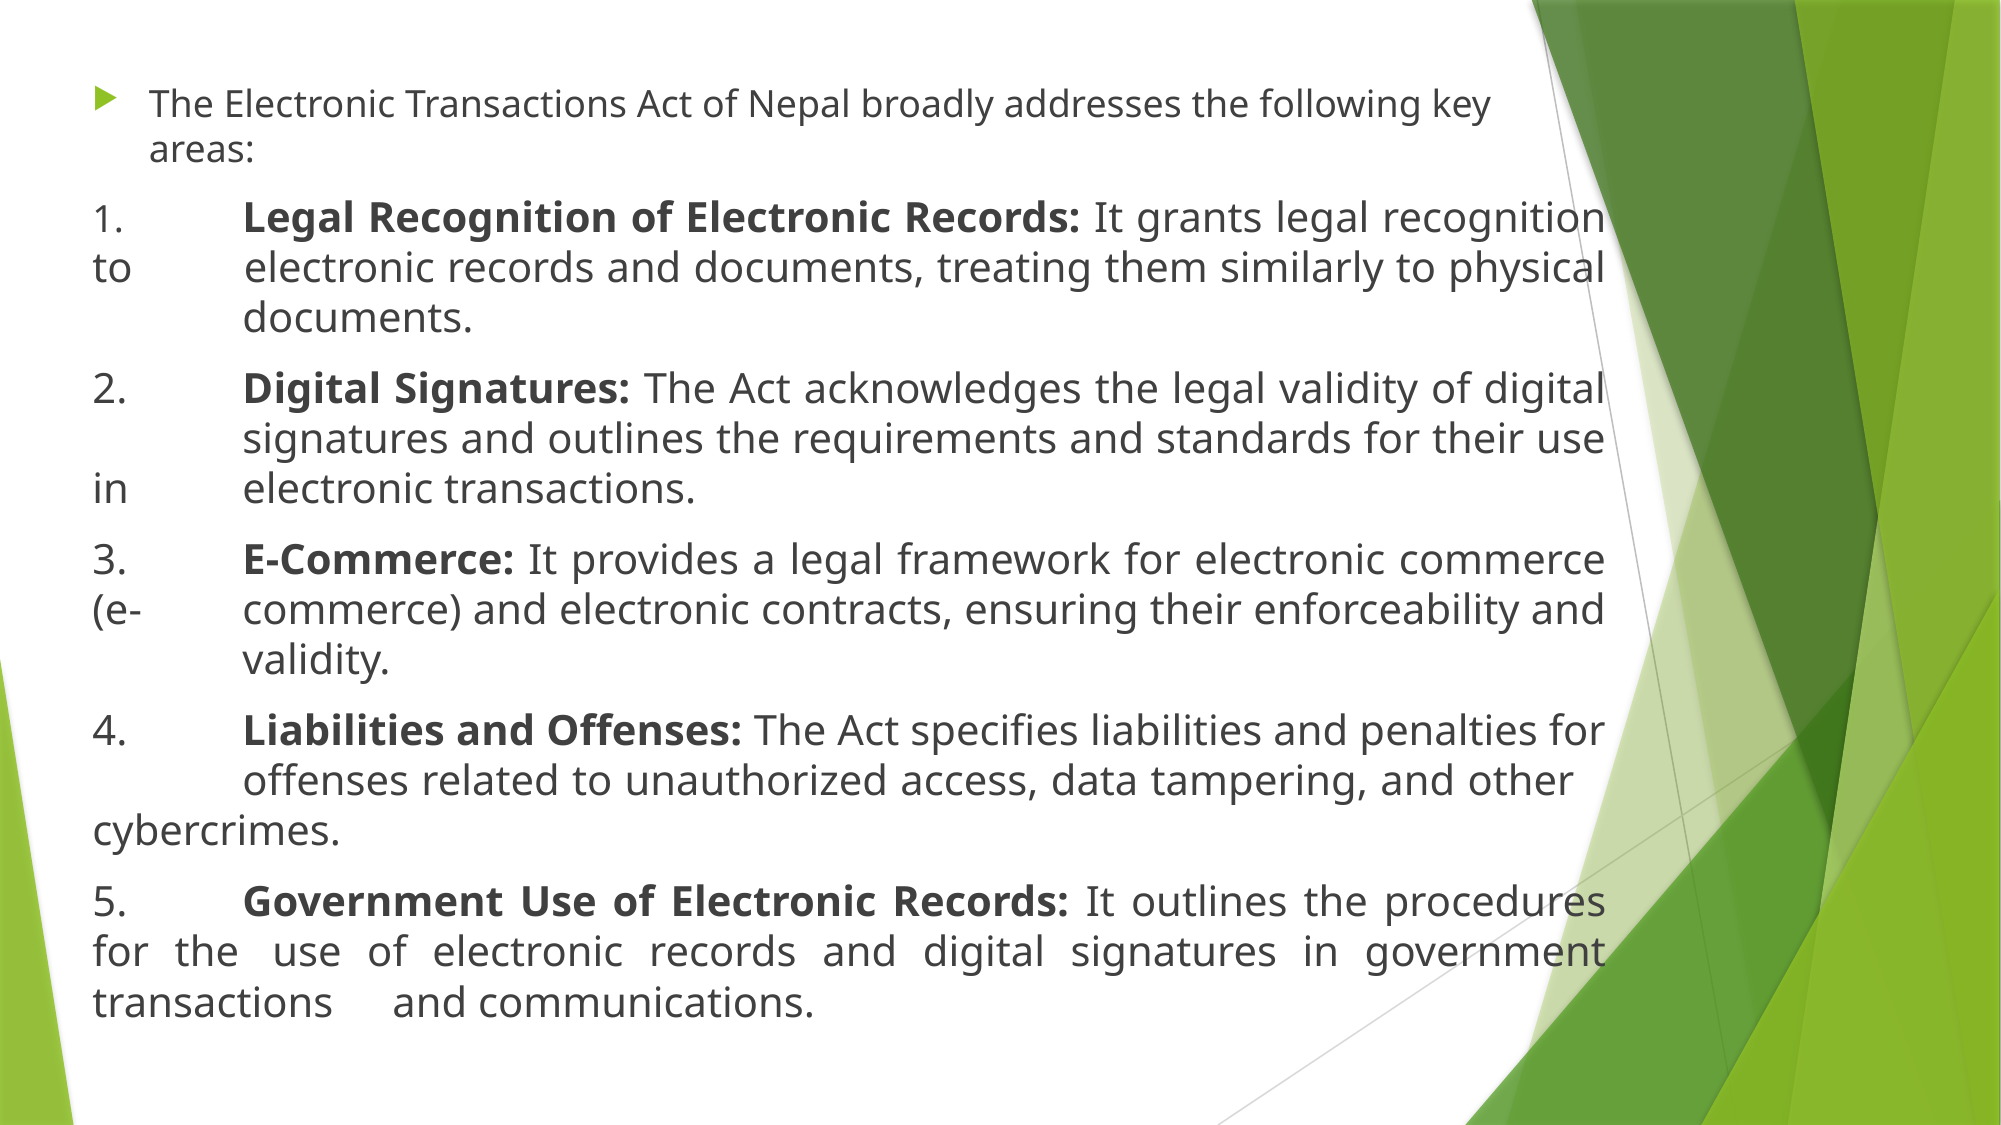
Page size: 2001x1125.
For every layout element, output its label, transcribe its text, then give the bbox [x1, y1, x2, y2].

list The Electronic Transactions Act of Nepal broadly addresses the following key areas: 1. Legal Recognition of Electronic Records: It grants legal recognition to electronic records and documents, treating them similarly to physical documents. 2. Digital Signatures: The Act acknowledges the legal validity of digital signatures and outlines the requirements and standards for their use in electronic transactions. 3. E-Commerce: It provides a legal framework for electronic commerce (e- commerce) and electronic contracts, ensuring their enforceability and validity. 4. Liabilities and Offenses: The Act specifies liabilities and penalties for offenses related to unauthorized access, data tampering, and other cybercrimes. 5. Government Use of Electronic Records: It outlines the procedures for the use of electronic records and digital signatures in government transactions and communications. [77, 72, 1622, 1048]
